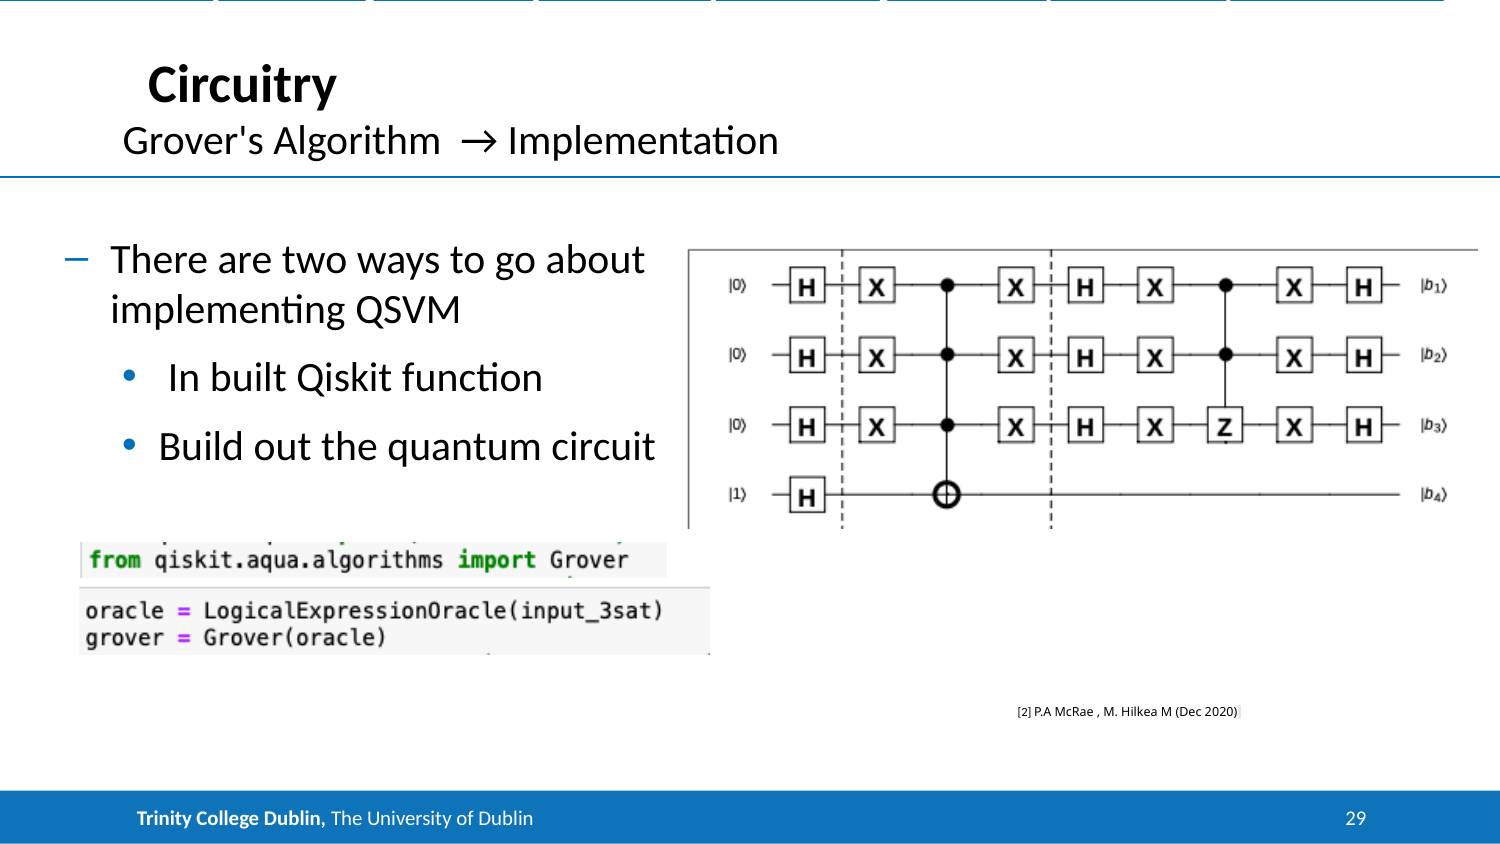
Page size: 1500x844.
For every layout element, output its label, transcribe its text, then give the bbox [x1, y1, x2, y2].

picture [78, 584, 711, 655]
picture [78, 542, 667, 578]
list [2] P.A McRae , M. Hilkea M (Dec 2020) [1017, 703, 1437, 764]
picture [685, 240, 1478, 529]
title Circuitry [135, 44, 1367, 112]
list Grover's Algorithm → Implementation [122, 112, 1367, 164]
list There are two ways to go about implementing QSVM In built Qiskit function Build out the quantum circuit [65, 231, 725, 517]
